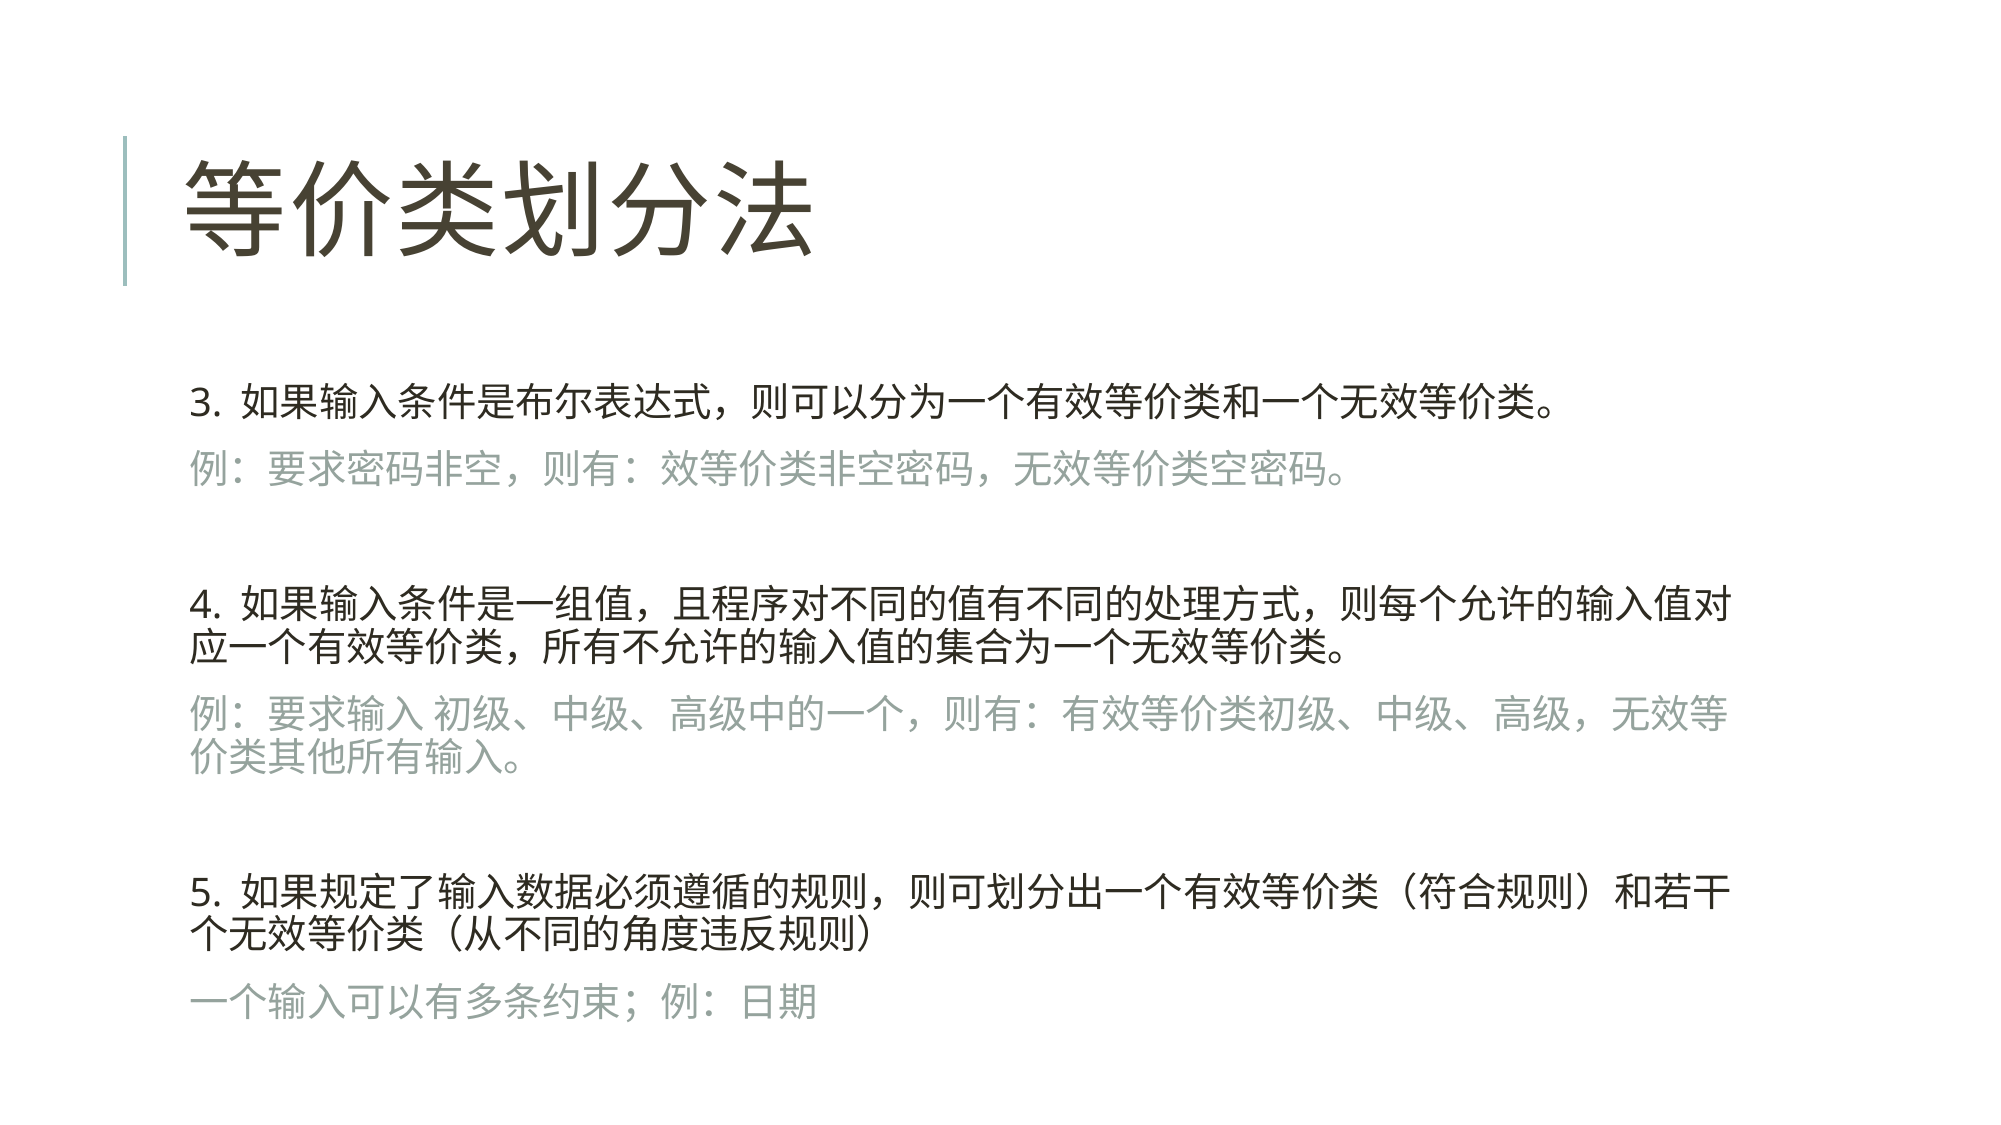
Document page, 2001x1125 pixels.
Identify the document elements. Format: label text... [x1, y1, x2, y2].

title 等价类划分法 [168, 96, 1763, 342]
list 3. 如果输入条件是布尔表达式，则可以分为一个有效等价类和一个无效等价类。 例：要求密码非空，则有：效等价类非空密码，无效等价类空密码。 4. 如果输入条件是一组值，且程序对不同的值有不同的处理方式，则每个允许的输入值对应一个有效等价类，所有不允许的输入值的集合为一个无效等价类。 例：要求输入 初级、中级、高级中的一个，则有：有效等价类初级、中级、高级，无效等价类其他所有输入。 5. 如果规定了输入数据必须遵循的规则，则可划分出一个有效等价类（符合规则）和若干个无效等价类（从不同的角度违反规则） 一个输入可以有多条约束；例：日期 [168, 375, 1763, 1035]
